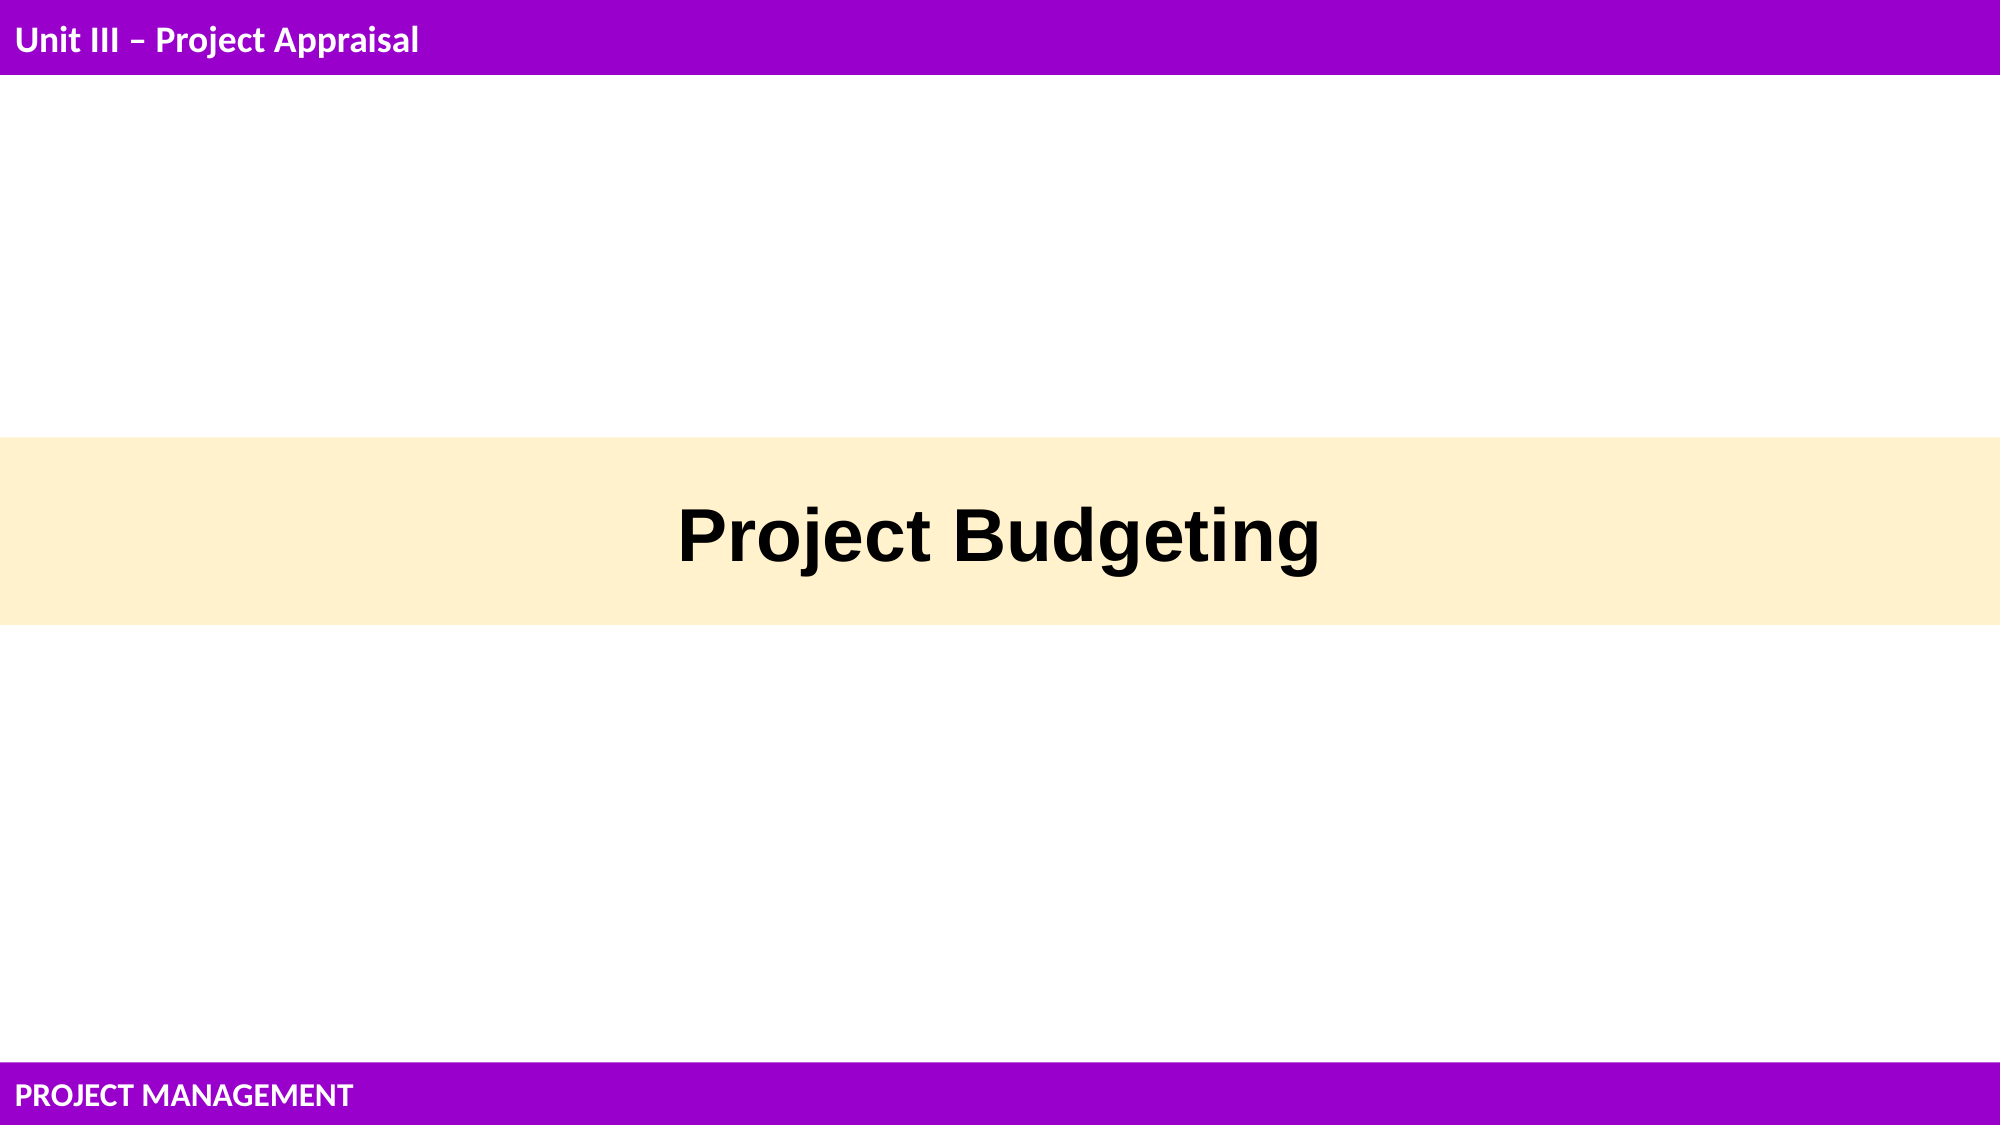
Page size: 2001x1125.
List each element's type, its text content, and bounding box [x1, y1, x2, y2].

text_box Project Budgeting [0, 437, 2000, 625]
text_box PROJECT MANAGEMENT [0, 1062, 2000, 1125]
text_box Unit III – Project Appraisal [0, 0, 2000, 75]
